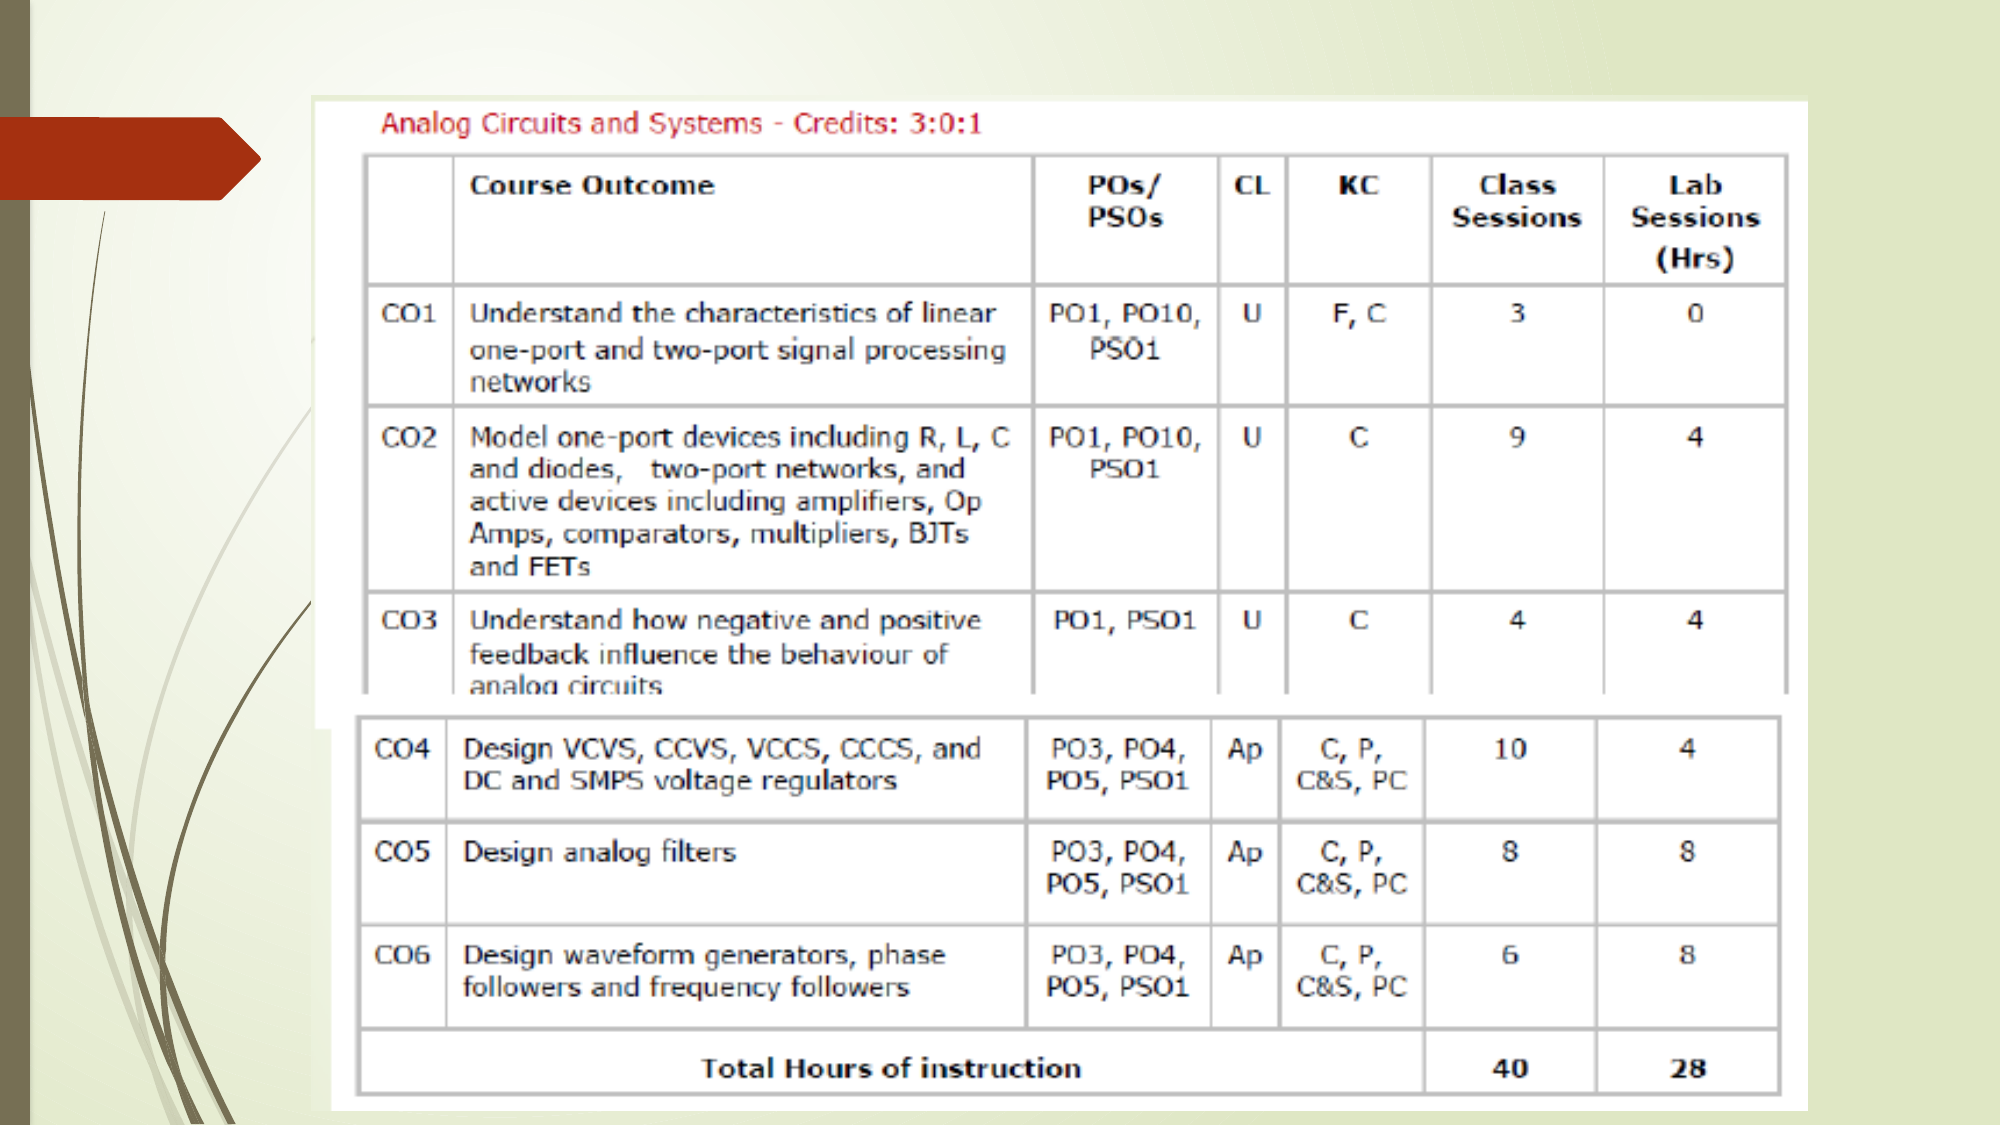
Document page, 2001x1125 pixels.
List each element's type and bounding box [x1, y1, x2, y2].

picture [311, 95, 1809, 1111]
